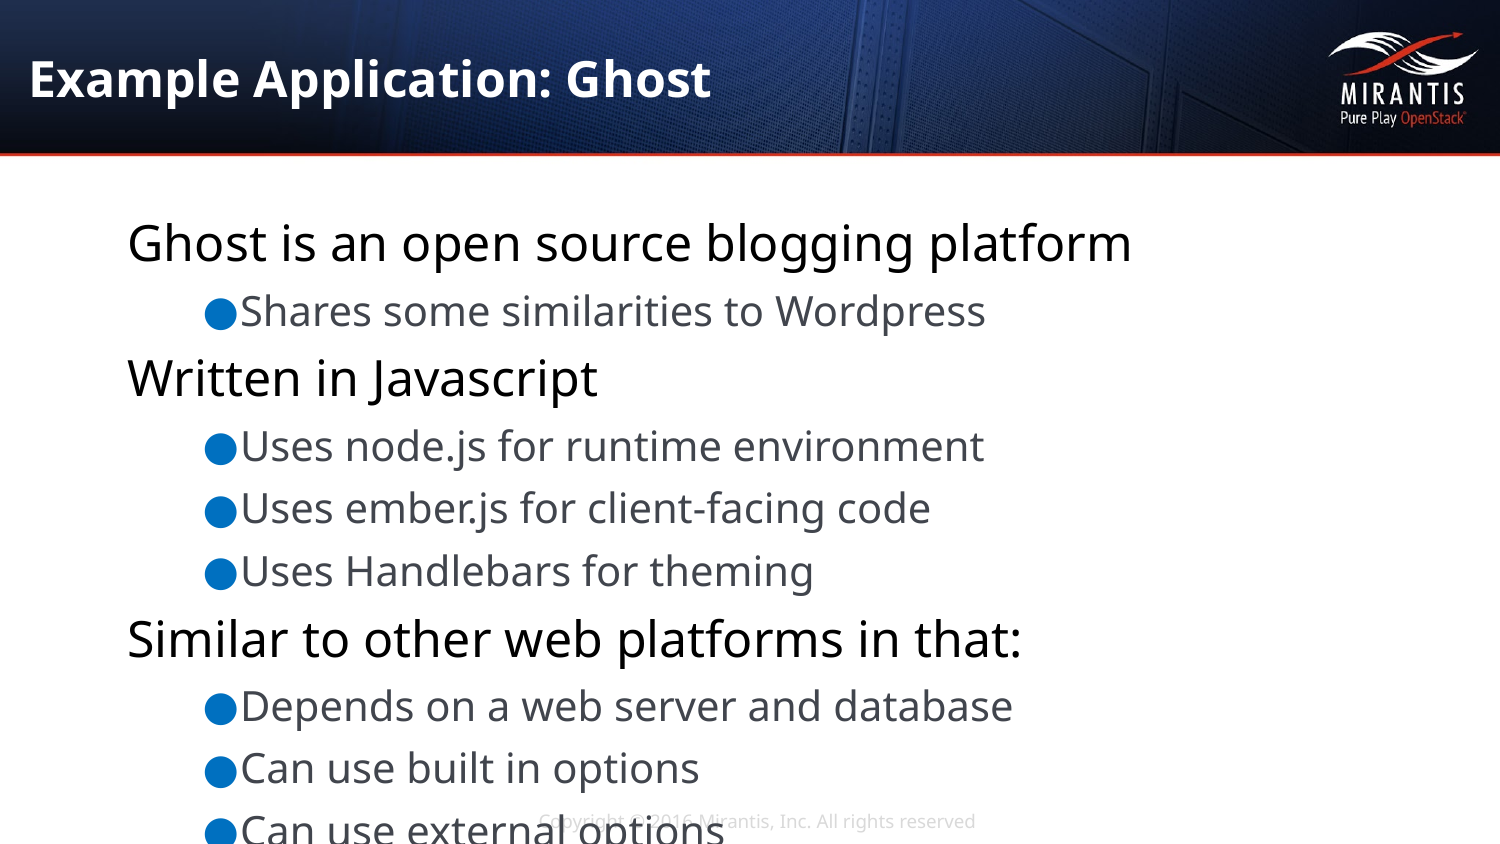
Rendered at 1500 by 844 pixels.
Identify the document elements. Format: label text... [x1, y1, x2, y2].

list Ghost is an open source blogging platform Shares some similarities to Wordpress Written in Javascript Uses node.js for runtime environment Uses ember.js for client-facing code Uses Handlebars for theming Similar to other web platforms in that: Depends on a web server and database Can use built in options Can use external options [75, 196, 1425, 808]
picture [0, 0, 1500, 844]
title Example Application: Ghost [13, 0, 1332, 156]
